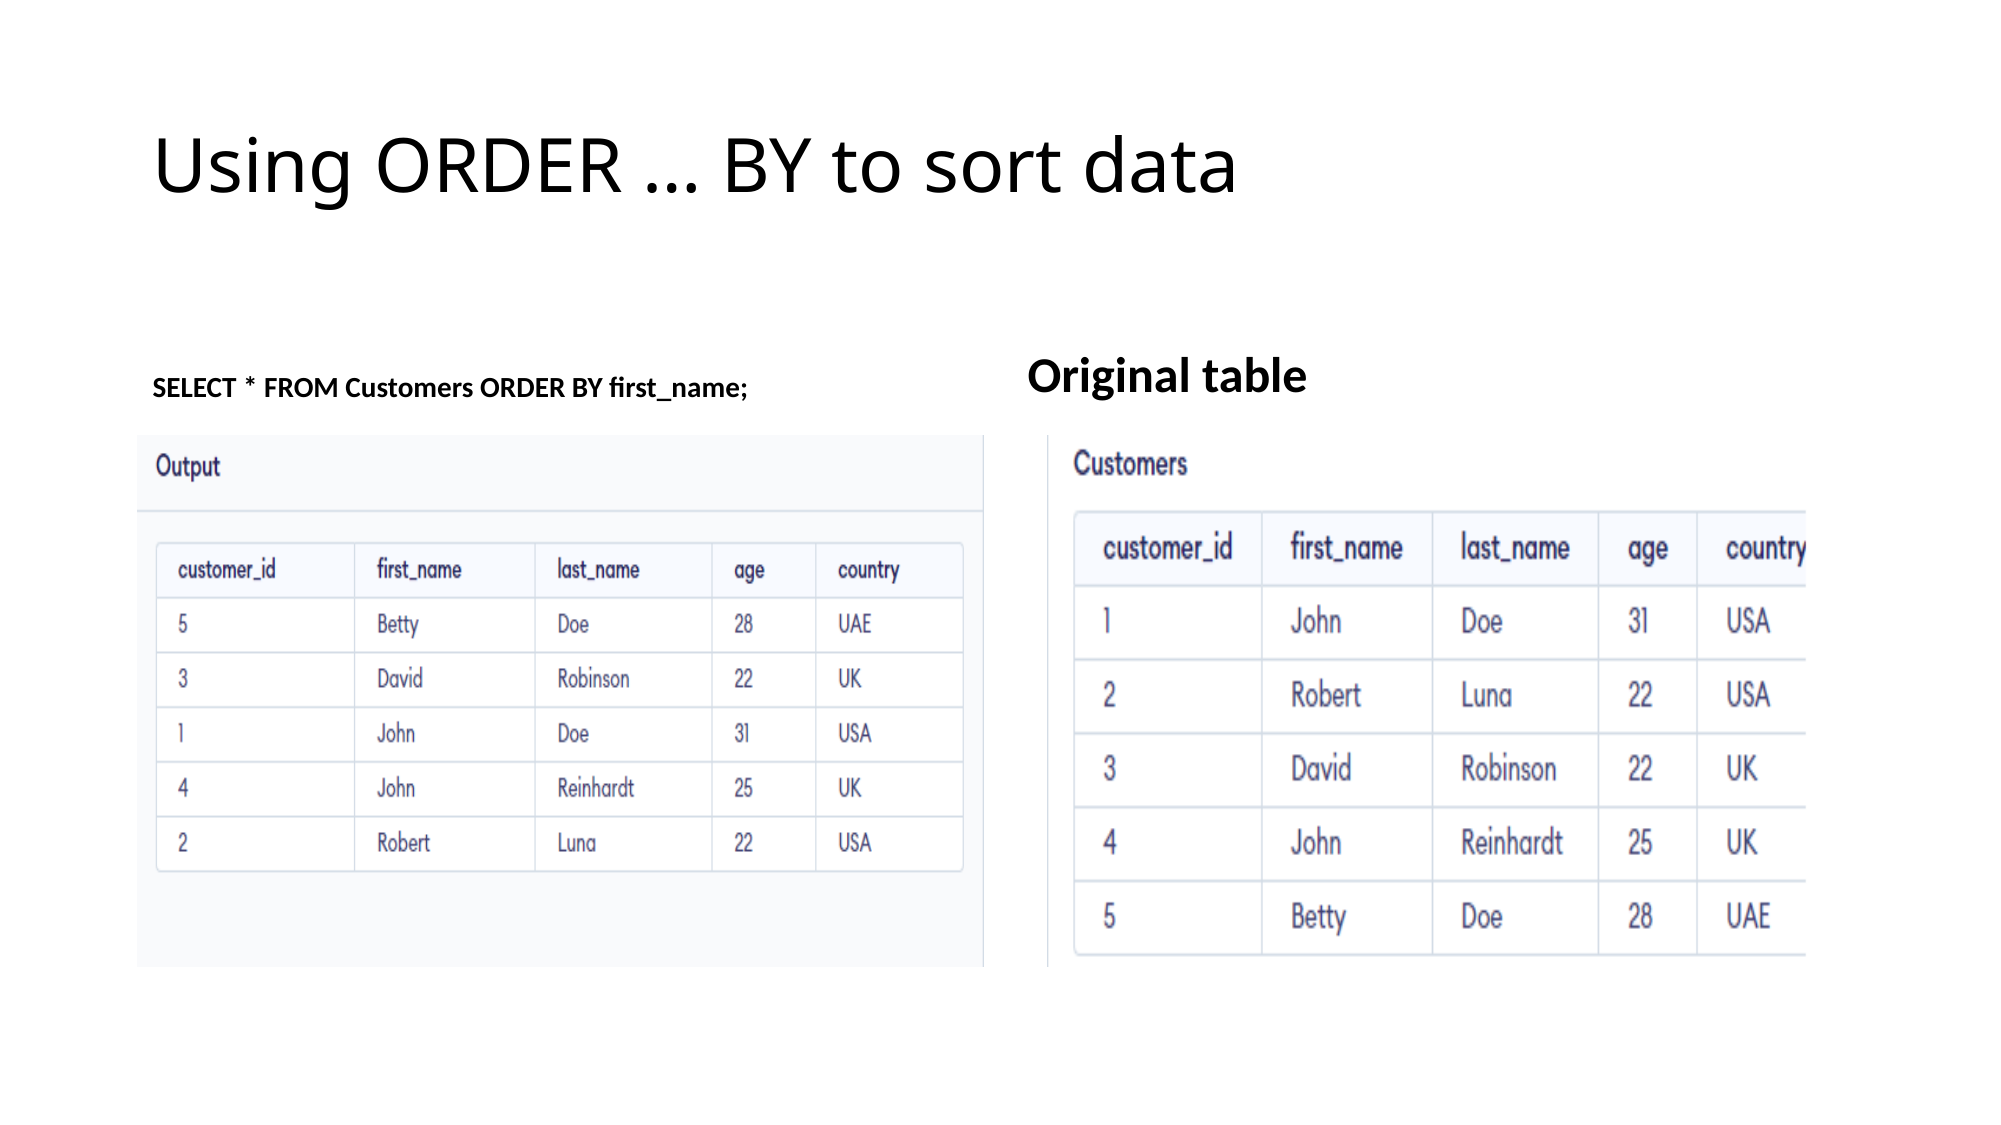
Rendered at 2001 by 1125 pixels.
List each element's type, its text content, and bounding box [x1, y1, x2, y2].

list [137, 435, 984, 967]
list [1047, 435, 1828, 967]
title Using ORDER … BY to sort data [137, 59, 1863, 278]
list SELECT * FROM Customers ORDER BY first_name; [137, 275, 984, 411]
list Original table [1012, 275, 1863, 411]
